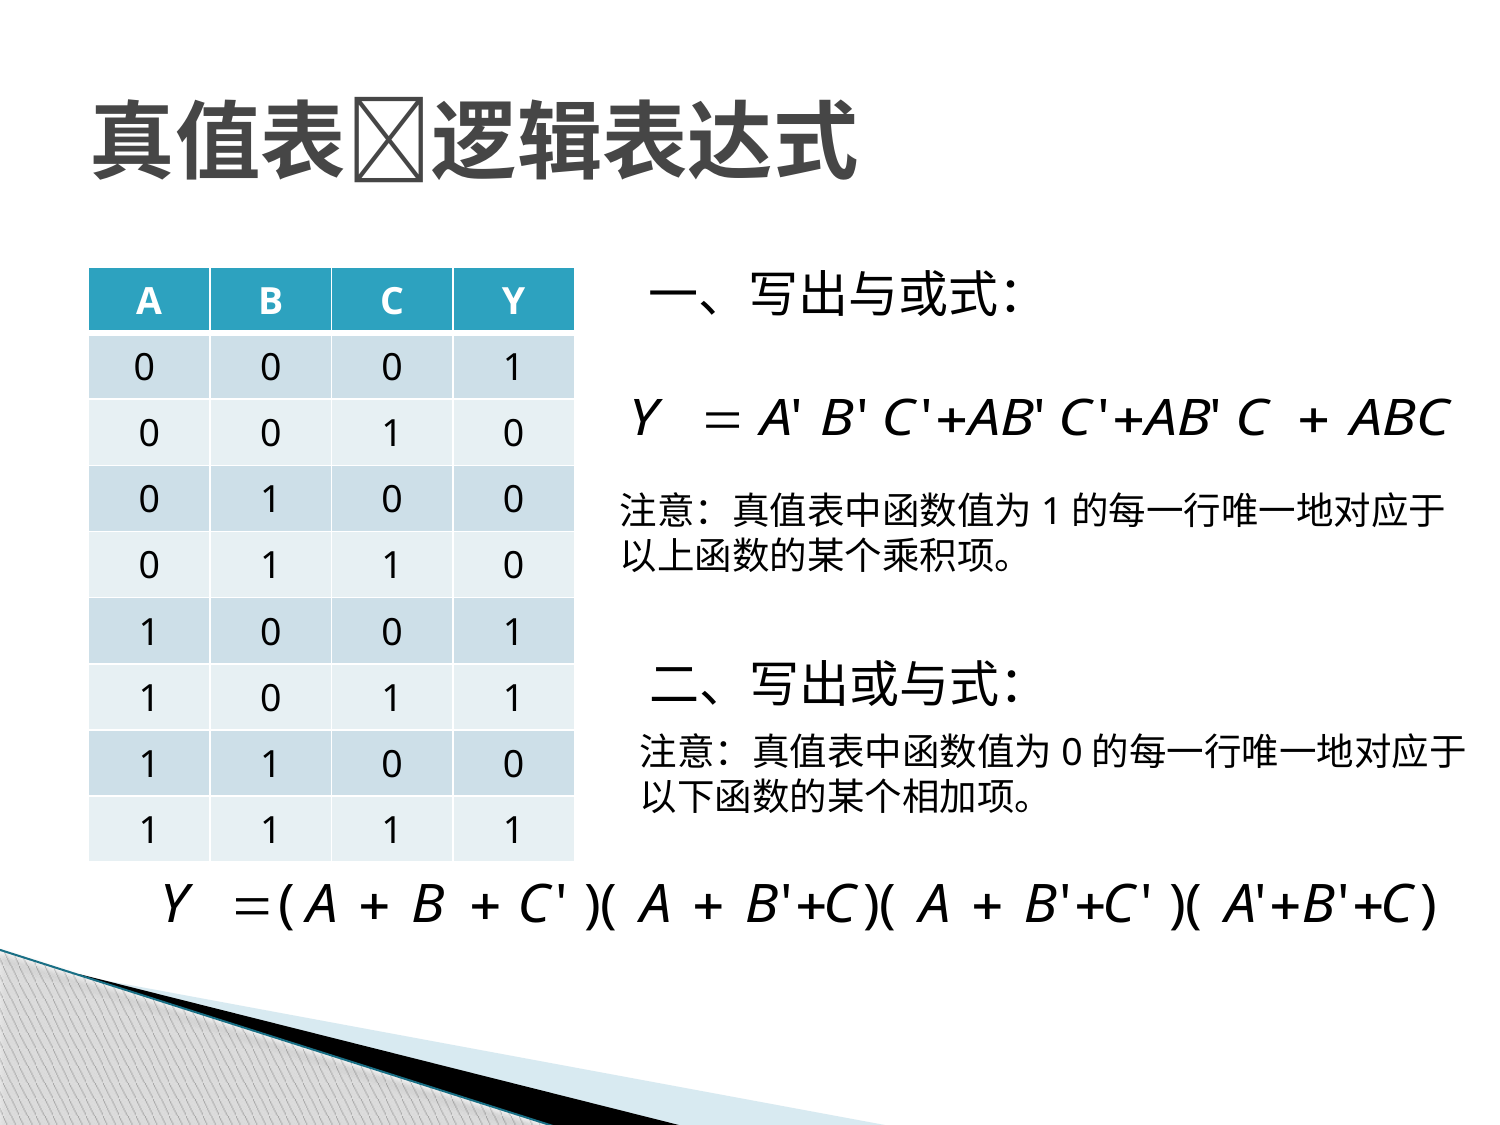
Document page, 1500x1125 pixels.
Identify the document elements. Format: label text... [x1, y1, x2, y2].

table_cell 0 [454, 466, 574, 531]
table_cell 1 [89, 665, 209, 729]
table_cell 0 [211, 400, 331, 465]
table_cell 0 [332, 466, 452, 531]
table_header Y [454, 268, 574, 330]
table_cell 0 [211, 665, 331, 729]
table_cell 0 [454, 532, 574, 597]
text_box 一、写出与或式： [634, 255, 1064, 330]
table_cell 0 [89, 532, 209, 597]
table_cell 1 [89, 598, 209, 663]
table_cell 1 [211, 797, 331, 861]
table_cell 1 [89, 797, 209, 861]
text_box 注意：真值表中函数值为0的每一行唯一地对应于 以下函数的某个相加项。 [624, 720, 1482, 826]
table_cell 1 [454, 665, 574, 729]
table_cell 0 [89, 336, 209, 398]
text_box 二、写出或与式： [634, 645, 1064, 720]
table_cell 1 [454, 336, 574, 398]
table_cell 0 [454, 400, 574, 465]
table_cell 0 [332, 731, 452, 795]
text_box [159, 869, 1448, 941]
table_cell 0 [454, 731, 574, 795]
table_cell 1 [211, 731, 331, 795]
table_cell 0 [89, 466, 209, 531]
title 真值表逻辑表达式 [75, 45, 1425, 233]
table_header A [89, 268, 209, 330]
table_cell 1 [332, 797, 452, 861]
table_cell 0 [332, 598, 452, 663]
table_cell 1 [454, 797, 574, 861]
table_cell 0 [211, 598, 331, 663]
text_box 注意：真值表中函数值为1的每一行唯一地对应于 以上函数的某个乘积项。 [604, 479, 1462, 585]
table_cell 1 [211, 532, 331, 597]
table_cell 1 [89, 731, 209, 795]
table_cell 1 [332, 532, 452, 597]
table_cell 1 [332, 665, 452, 729]
table_cell 0 [89, 400, 209, 465]
table_header C [332, 268, 452, 330]
table_cell 0 [211, 336, 331, 398]
table_cell 1 [211, 466, 331, 531]
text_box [627, 385, 1458, 445]
table_header B [211, 268, 331, 330]
table_cell 1 [332, 400, 452, 465]
table_cell 1 [454, 598, 574, 663]
table_cell 0 [332, 336, 452, 398]
